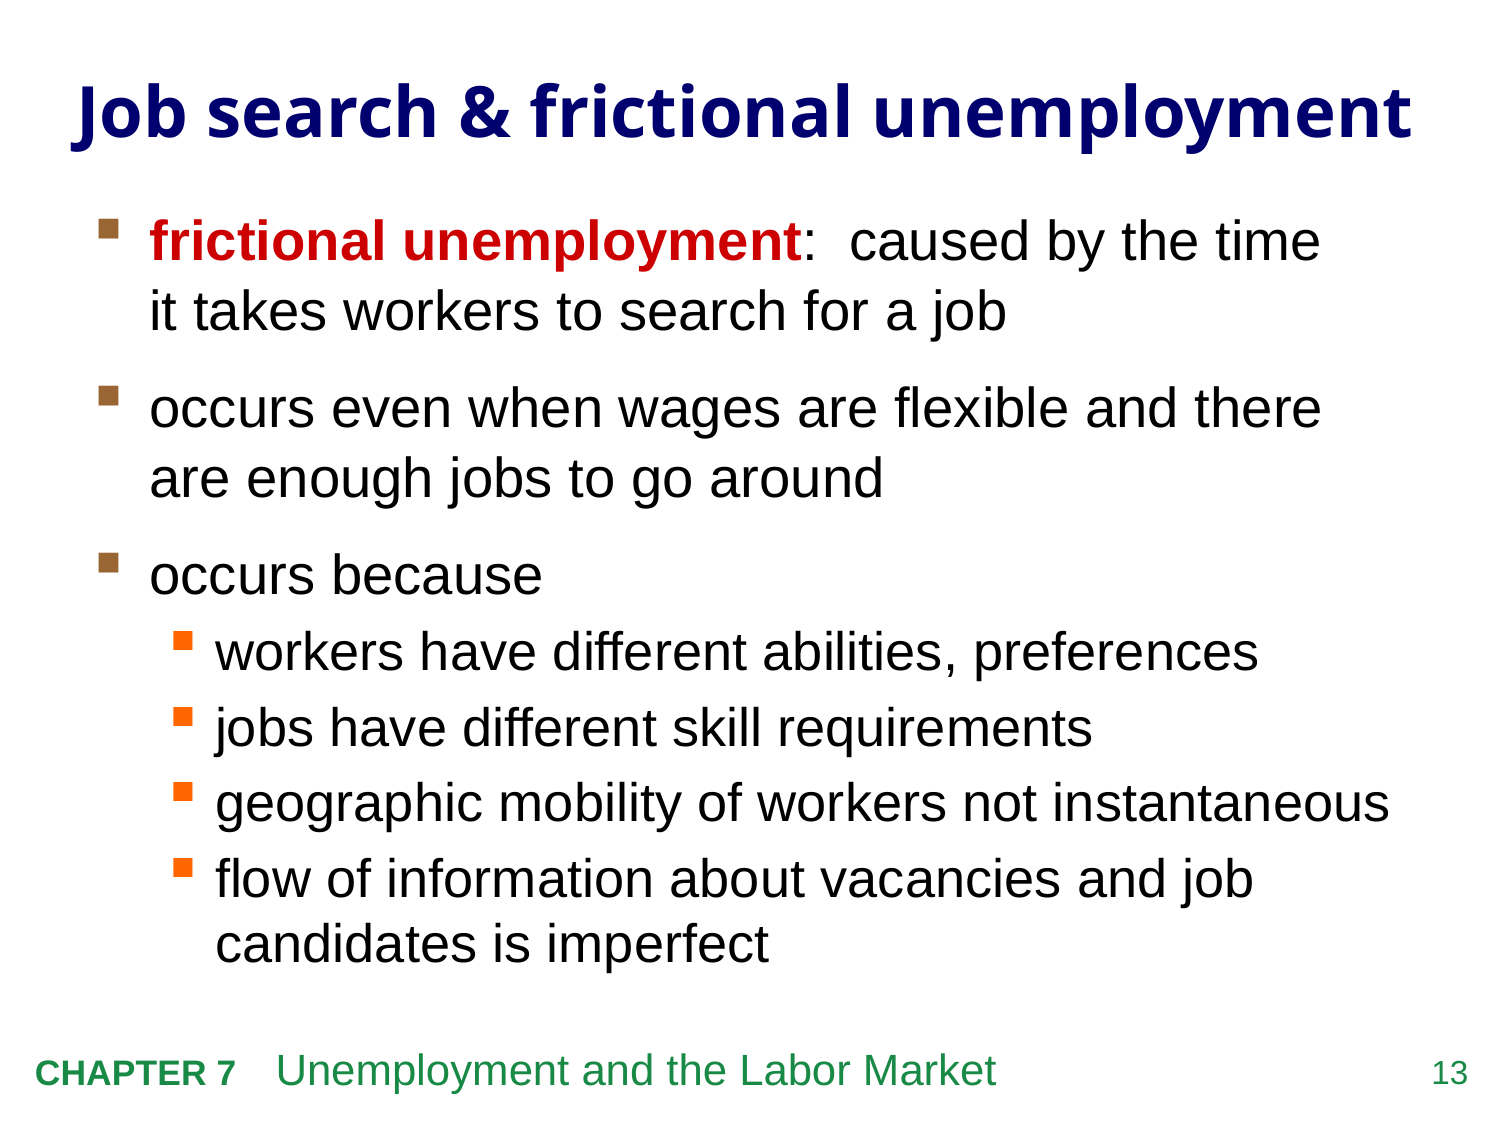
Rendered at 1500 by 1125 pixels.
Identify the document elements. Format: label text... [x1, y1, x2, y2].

list frictional unemployment: caused by the time it takes workers to search for a job occurs even when wages are flexible and there are enough jobs to go around occurs because workers have different abilities, preferences jobs have different skill requirements geographic mobility of workers not instantaneous flow of information about vacancies and job candidates is imperfect [78, 192, 1425, 1017]
title Job search & frictional unemployment [76, 38, 1430, 176]
